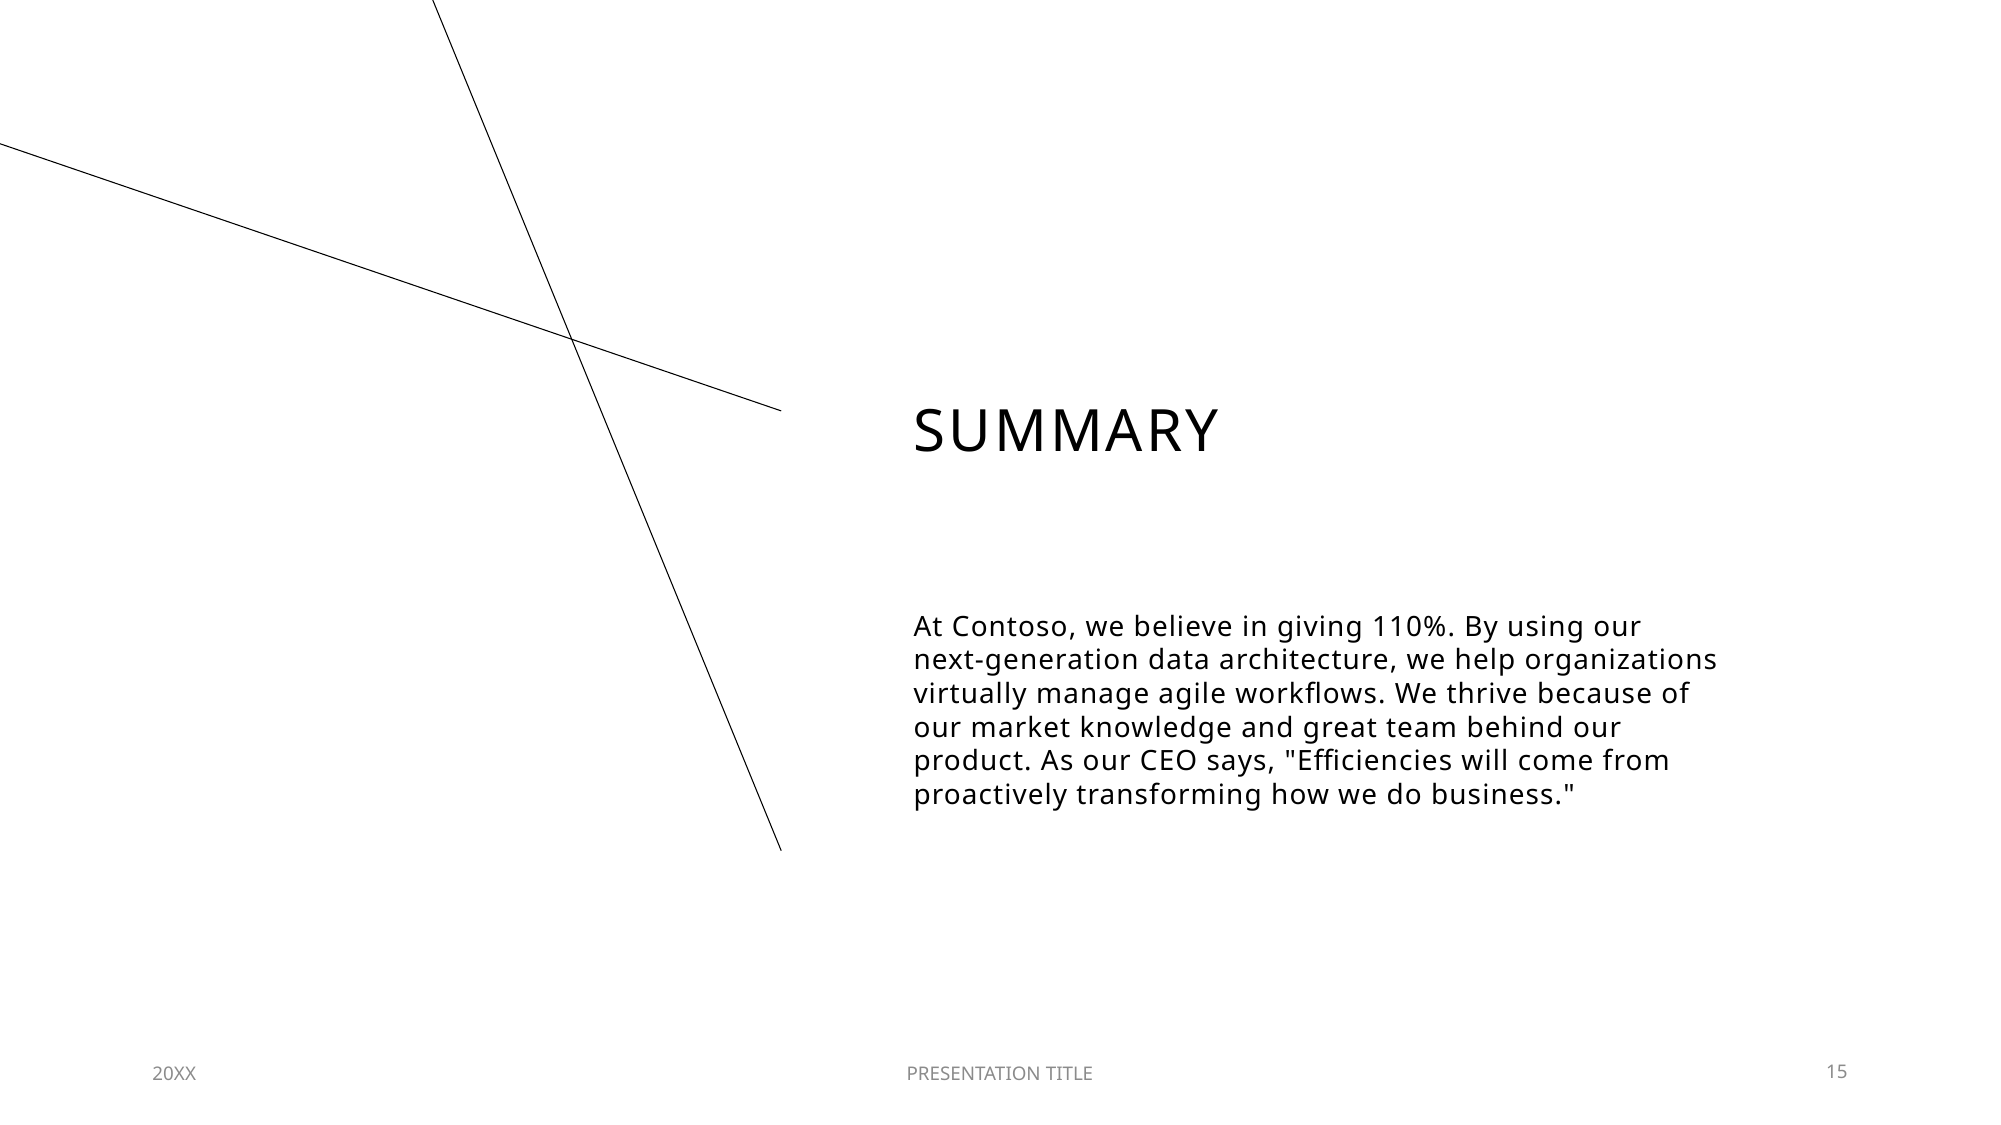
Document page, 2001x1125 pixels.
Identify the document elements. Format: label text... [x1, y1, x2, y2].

slide_number 15 [1412, 1042, 1863, 1103]
list At Contoso, we believe in giving 110%. By using our next-generation data architecture, we help organizations virtually manage agile workflows. We thrive because of our market knowledge and great team behind our product. As our CEO says, "Efficiencies will come from proactively transforming how we do business."​ [898, 600, 1737, 851]
footer PRESENTATION TITLE [662, 1042, 1338, 1103]
title SUMMARY [898, 274, 1737, 472]
slide_number 20XX [137, 1042, 588, 1103]
